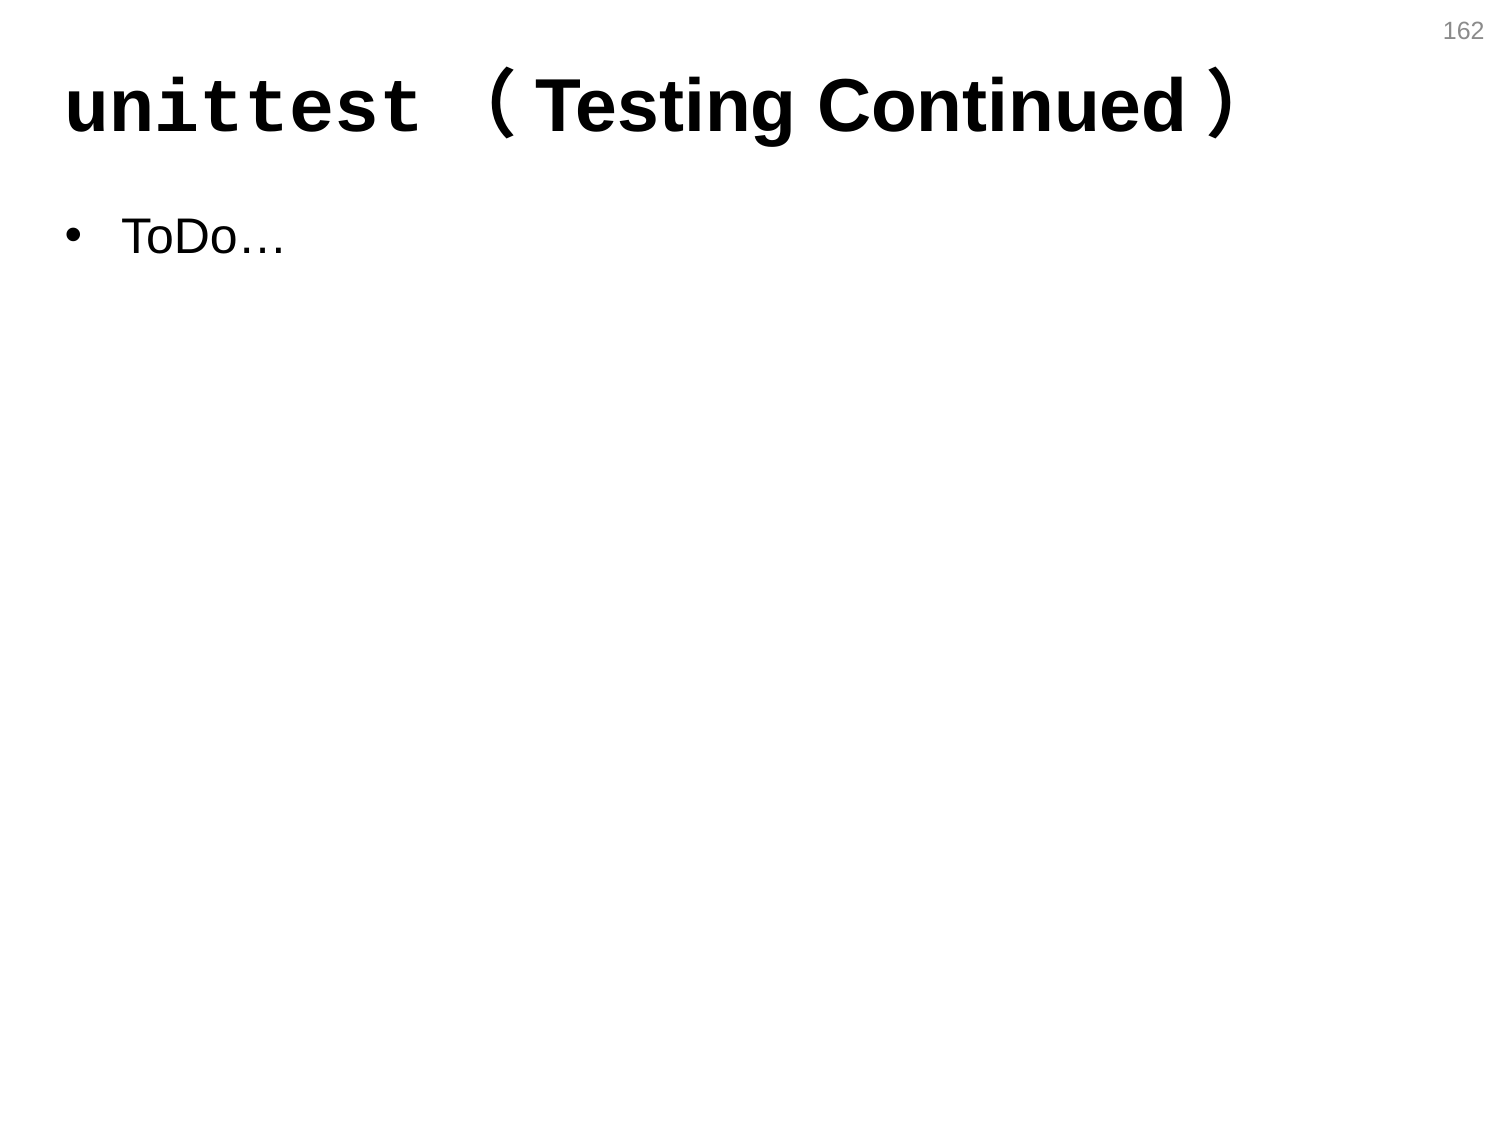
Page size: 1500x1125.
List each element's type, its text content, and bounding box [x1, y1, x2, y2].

title unittest（Testing Continued） [49, 7, 1400, 195]
list ToDo… [49, 196, 1400, 939]
slide_number 162 [1149, 0, 1500, 60]
